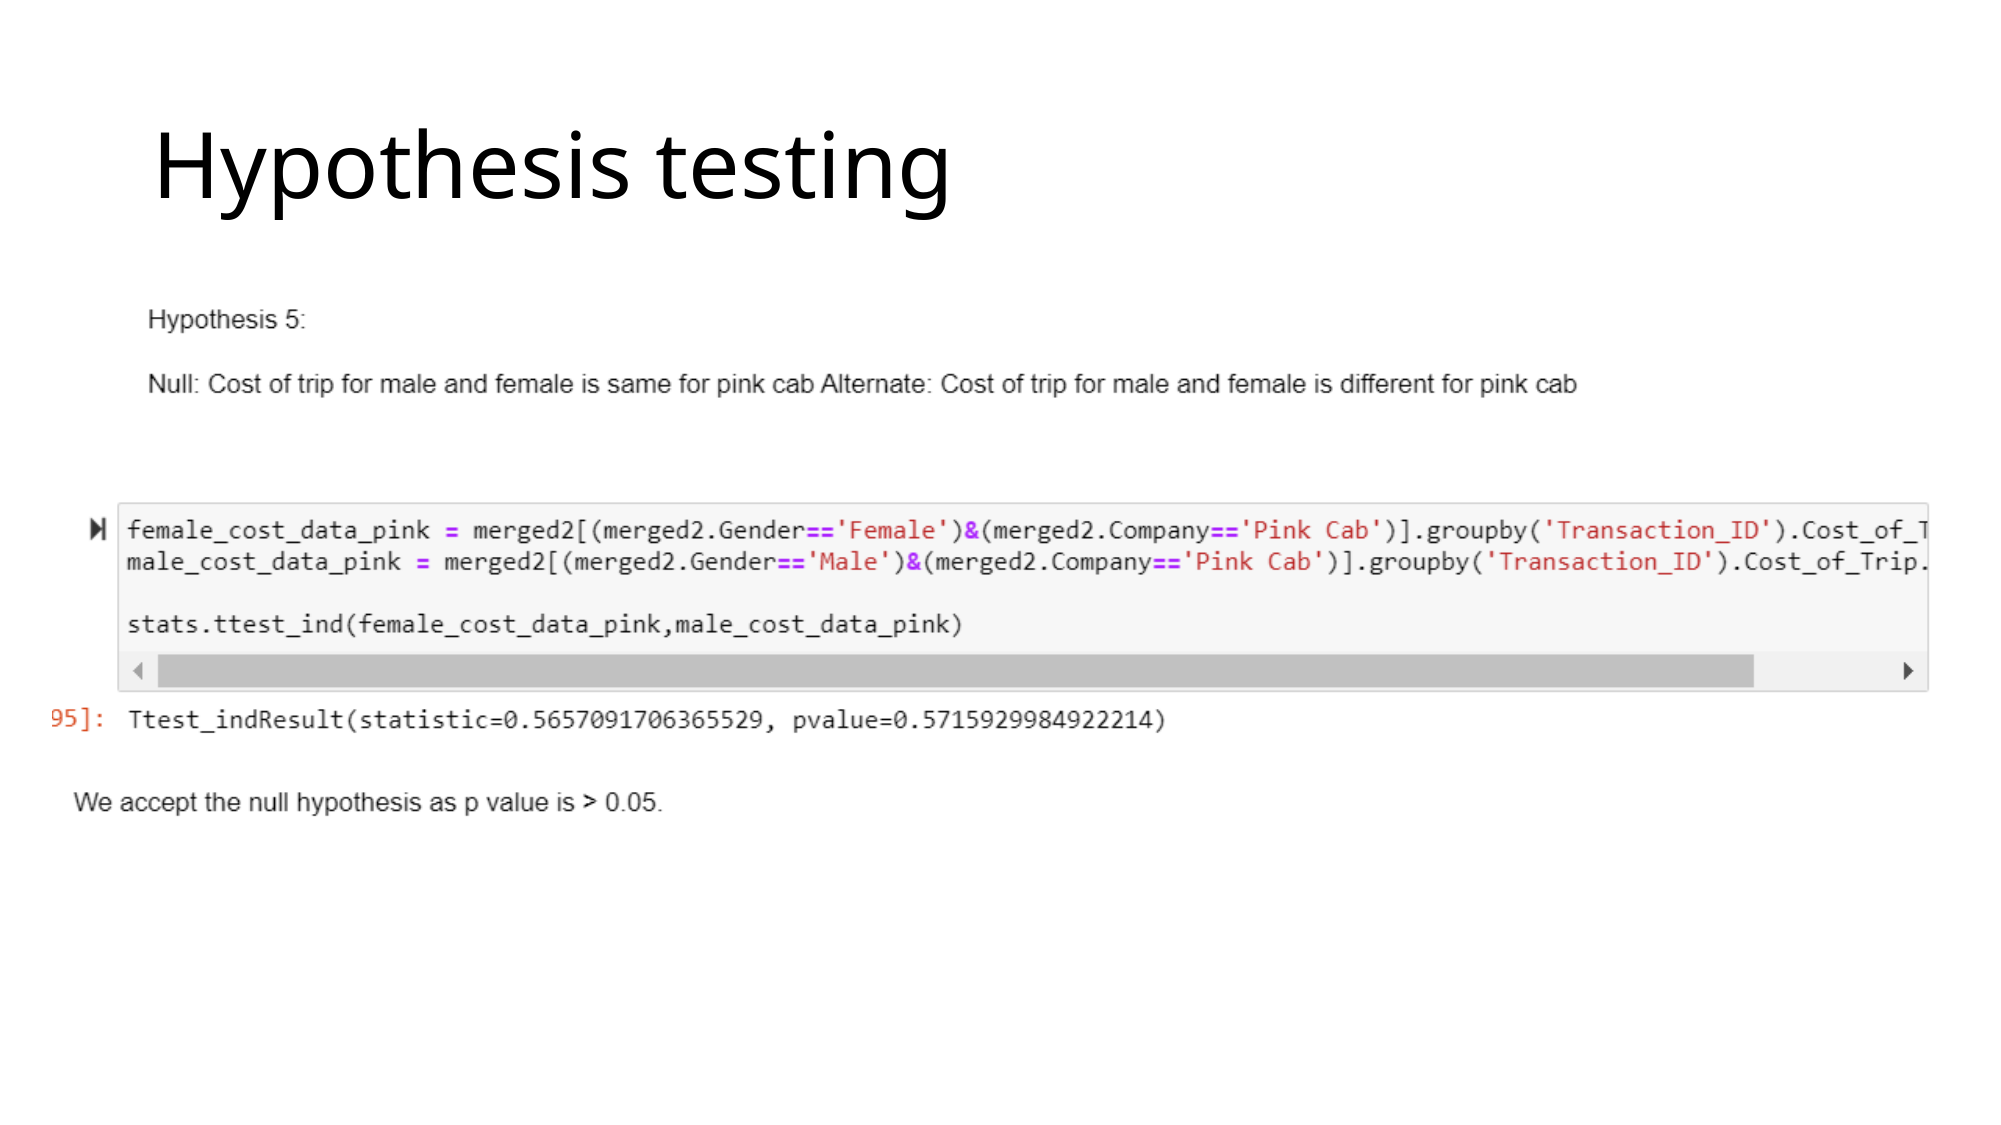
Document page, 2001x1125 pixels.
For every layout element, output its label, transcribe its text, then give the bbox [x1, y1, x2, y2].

title Hypothesis testing [137, 59, 1863, 278]
picture [52, 498, 1948, 860]
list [137, 294, 1647, 412]
